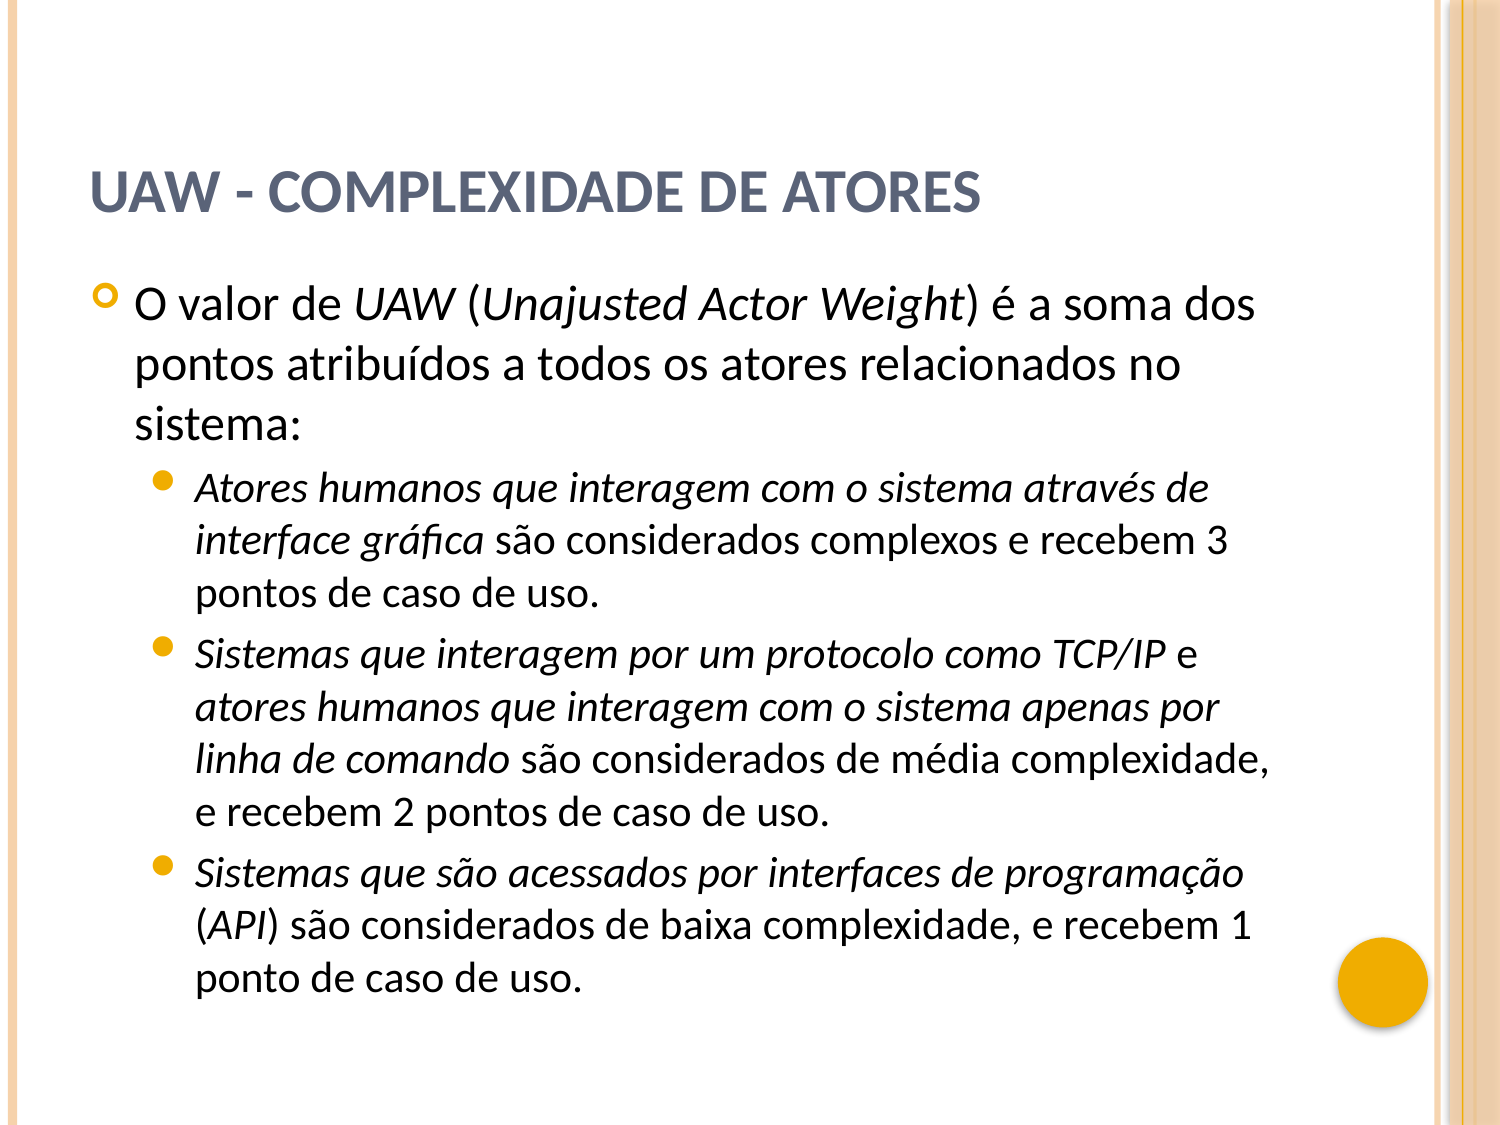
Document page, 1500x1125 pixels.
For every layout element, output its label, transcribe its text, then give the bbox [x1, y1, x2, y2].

title UAW - Complexidade de Atores [75, 45, 1300, 233]
list O valor de UAW (Unajusted Actor Weight) é a soma dos pontos atribuídos a todos os atores relacionados no sistema: Atores humanos que interagem com o sistema através de interface gráfica são considerados complexos e recebem 3 pontos de caso de uso. Sistemas que interagem por um protocolo como TCP/IP e atores humanos que interagem com o sistema apenas por linha de comando são considerados de média complexidade, e recebem 2 pontos de caso de uso. Sistemas que são acessados por interfaces de programação (API) são considerados de baixa complexidade, e recebem 1 ponto de caso de uso. [75, 262, 1300, 1062]
